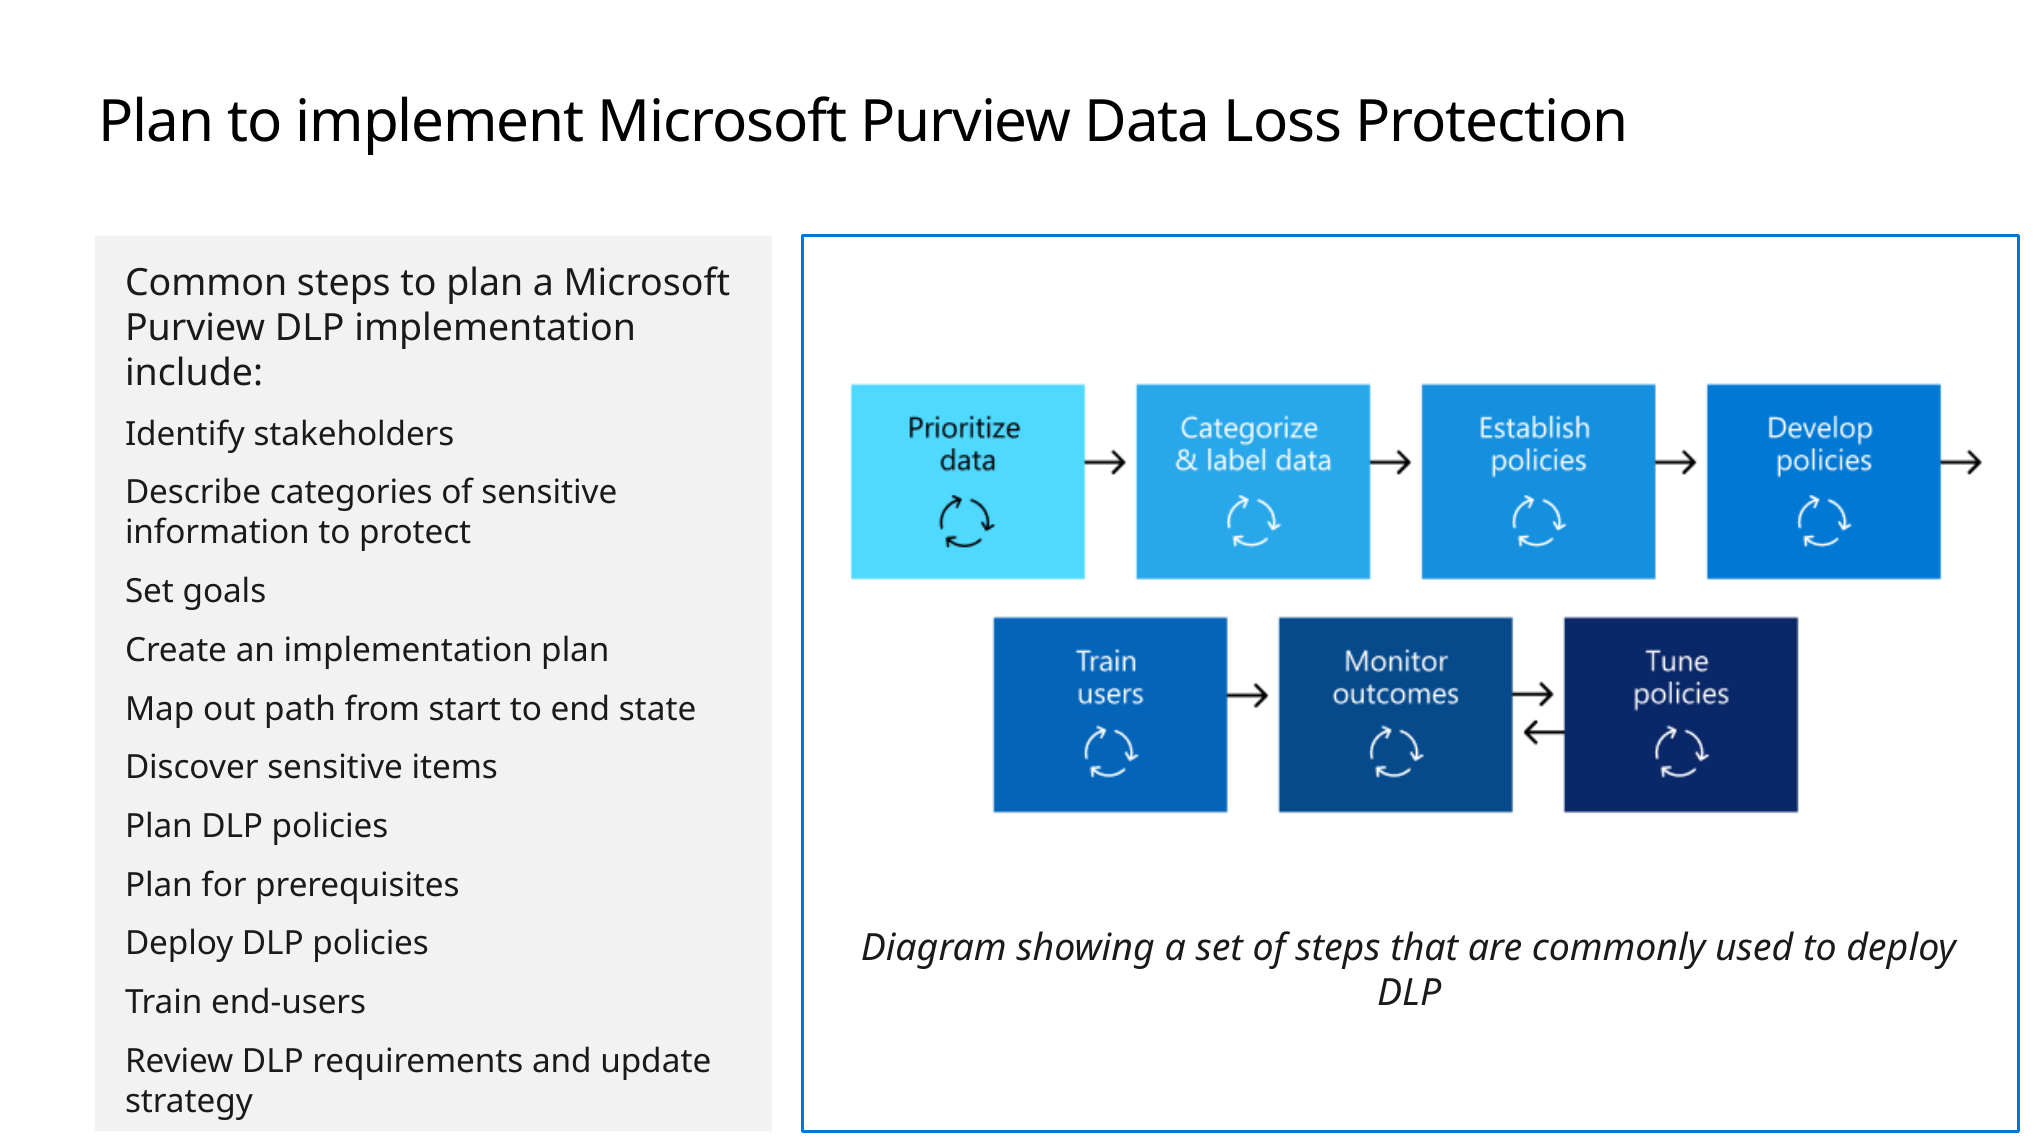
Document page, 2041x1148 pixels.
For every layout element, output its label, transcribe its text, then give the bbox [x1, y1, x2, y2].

text_box [802, 235, 2019, 1132]
picture [820, 306, 2019, 892]
text_box Common steps to plan a Microsoft Purview DLP implementation include: Identify stakeholders Describe categories of sensitive information to protect Set goals Create an implementation plan Map out path from start to end state Discover sensitive items Plan DLP policies Plan for prerequisites Deploy DLP policies Train end-users Review DLP requirements and update strategy [95, 235, 772, 1132]
text_box Diagram showing a set of steps that are commonly used to deploy DLP [831, 923, 1987, 1014]
title Plan to implement Microsoft Purview Data Loss Protection [98, 83, 1943, 156]
